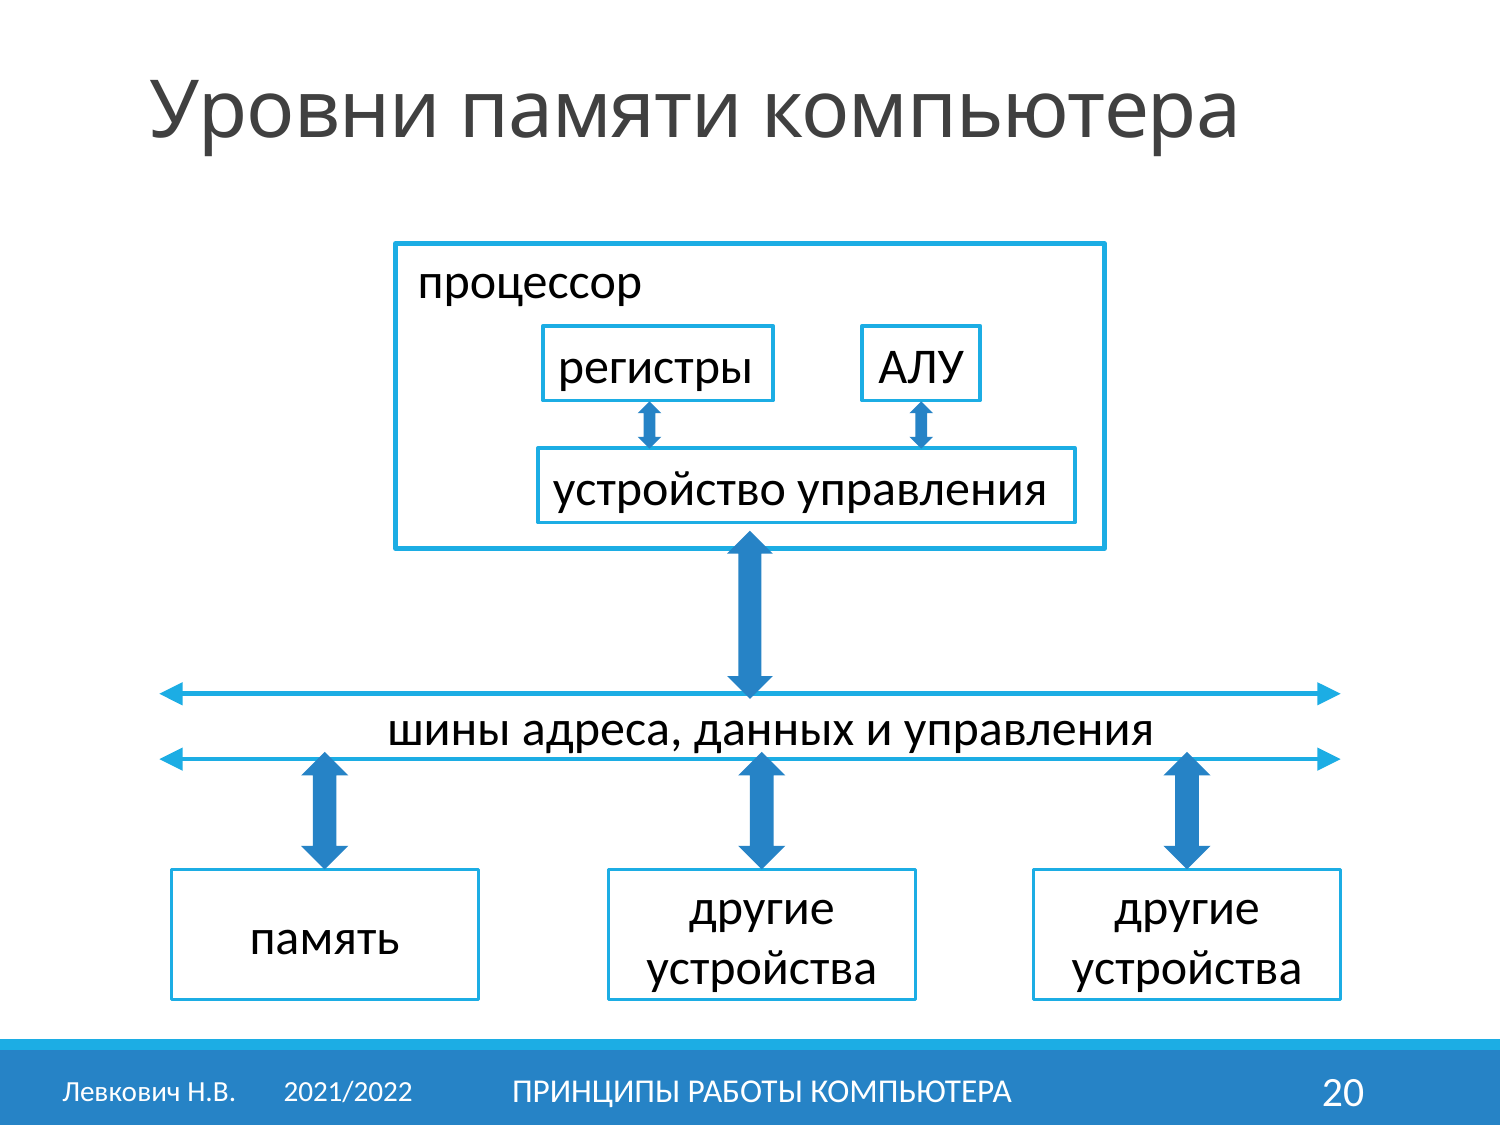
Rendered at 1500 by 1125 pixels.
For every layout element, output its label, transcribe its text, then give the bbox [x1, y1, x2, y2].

text_box регистры [543, 325, 773, 401]
text_box [1162, 775, 1212, 871]
text_box процессор [402, 240, 658, 316]
text_box [736, 775, 787, 871]
text_box Уровни памяти компьютера [135, 64, 1373, 163]
text_box другие устройства [607, 868, 917, 1001]
text_box [908, 400, 935, 450]
text_box [299, 775, 350, 871]
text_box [158, 687, 1342, 765]
text_box АЛУ [862, 325, 981, 401]
slide_number Левкович Н.В. 2021/2022 [47, 1059, 440, 1120]
slide_number 20 [1218, 1059, 1380, 1120]
text_box устройство управления [538, 447, 1075, 523]
text_box [725, 529, 775, 684]
text_box [394, 242, 1106, 550]
text_box другие устройства [1032, 868, 1342, 1001]
text_box память [170, 868, 480, 1001]
text_box [636, 400, 663, 450]
footer принципы работы компьютера [453, 1059, 1072, 1120]
